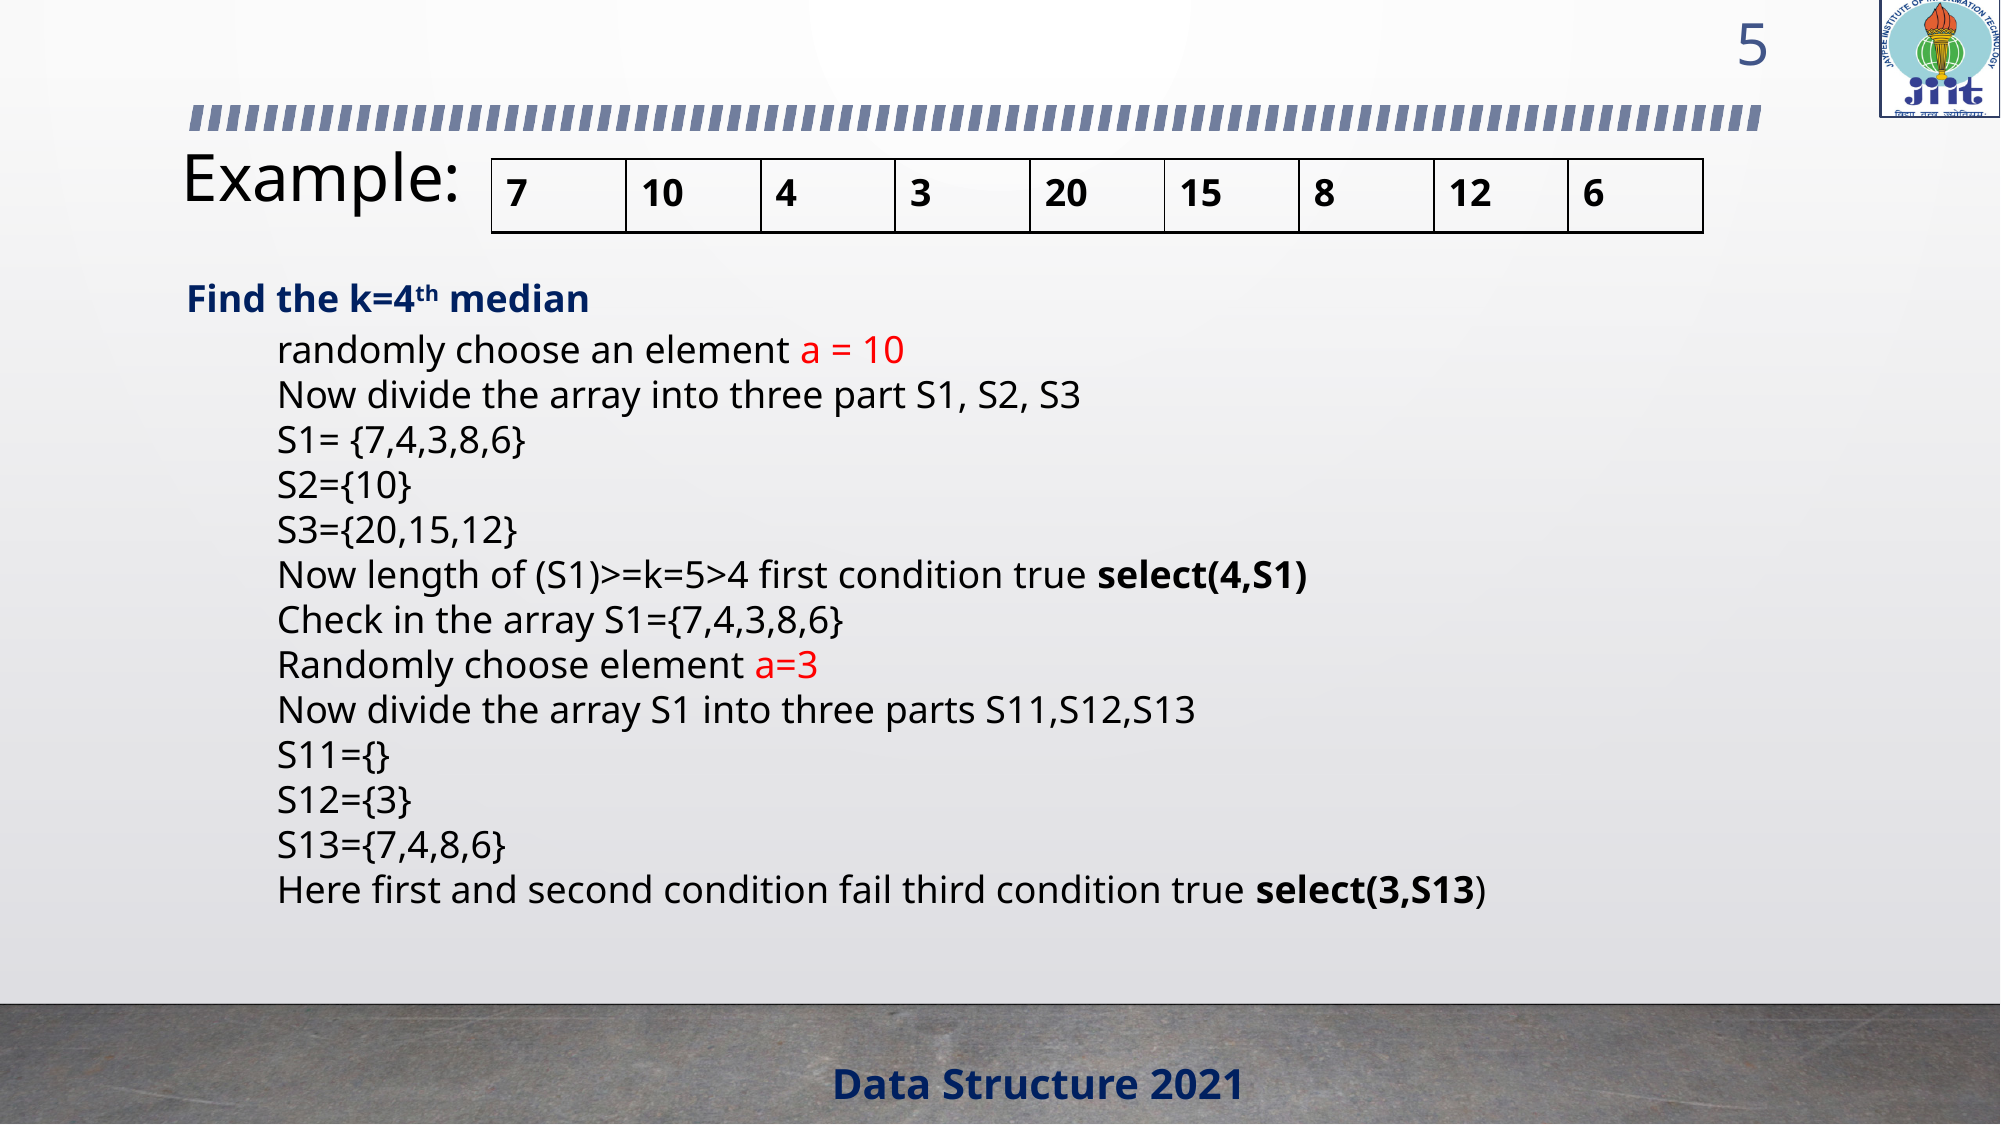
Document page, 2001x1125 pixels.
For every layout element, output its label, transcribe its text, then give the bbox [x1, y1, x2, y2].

slide_number 5 [1652, 0, 1786, 83]
text_box Find the k=4th median [171, 267, 616, 328]
table_header 8 [1300, 160, 1433, 231]
table_header 20 [1031, 160, 1164, 231]
title Example: [166, 137, 1743, 224]
picture [1882, 0, 1999, 116]
text_box randomly choose an element a = 10 Now divide the array into three part S1, S2, S3 S1= {7,4,3,8,6} S2={10} S3={20,15,12} Now length of (S1)>=k=5>4 first condition true select(4,S1) Check in the array S1={7,4,3,8,6} Randomly choose element a=3 Now divide the array S1 into three parts S11,S12,S13 S11={} S12={3} S13={7,4,8,6} Here first and second condition fail third condition true select(3,S13) [262, 318, 1502, 964]
table_header 12 [1435, 160, 1567, 231]
table_header 3 [896, 160, 1029, 231]
table_header 6 [1569, 160, 1702, 231]
table_header 7 [492, 160, 625, 231]
table_header 4 [762, 160, 894, 231]
table_header 10 [627, 160, 760, 231]
table_header 15 [1165, 160, 1298, 231]
picture [0, 1004, 2000, 1124]
